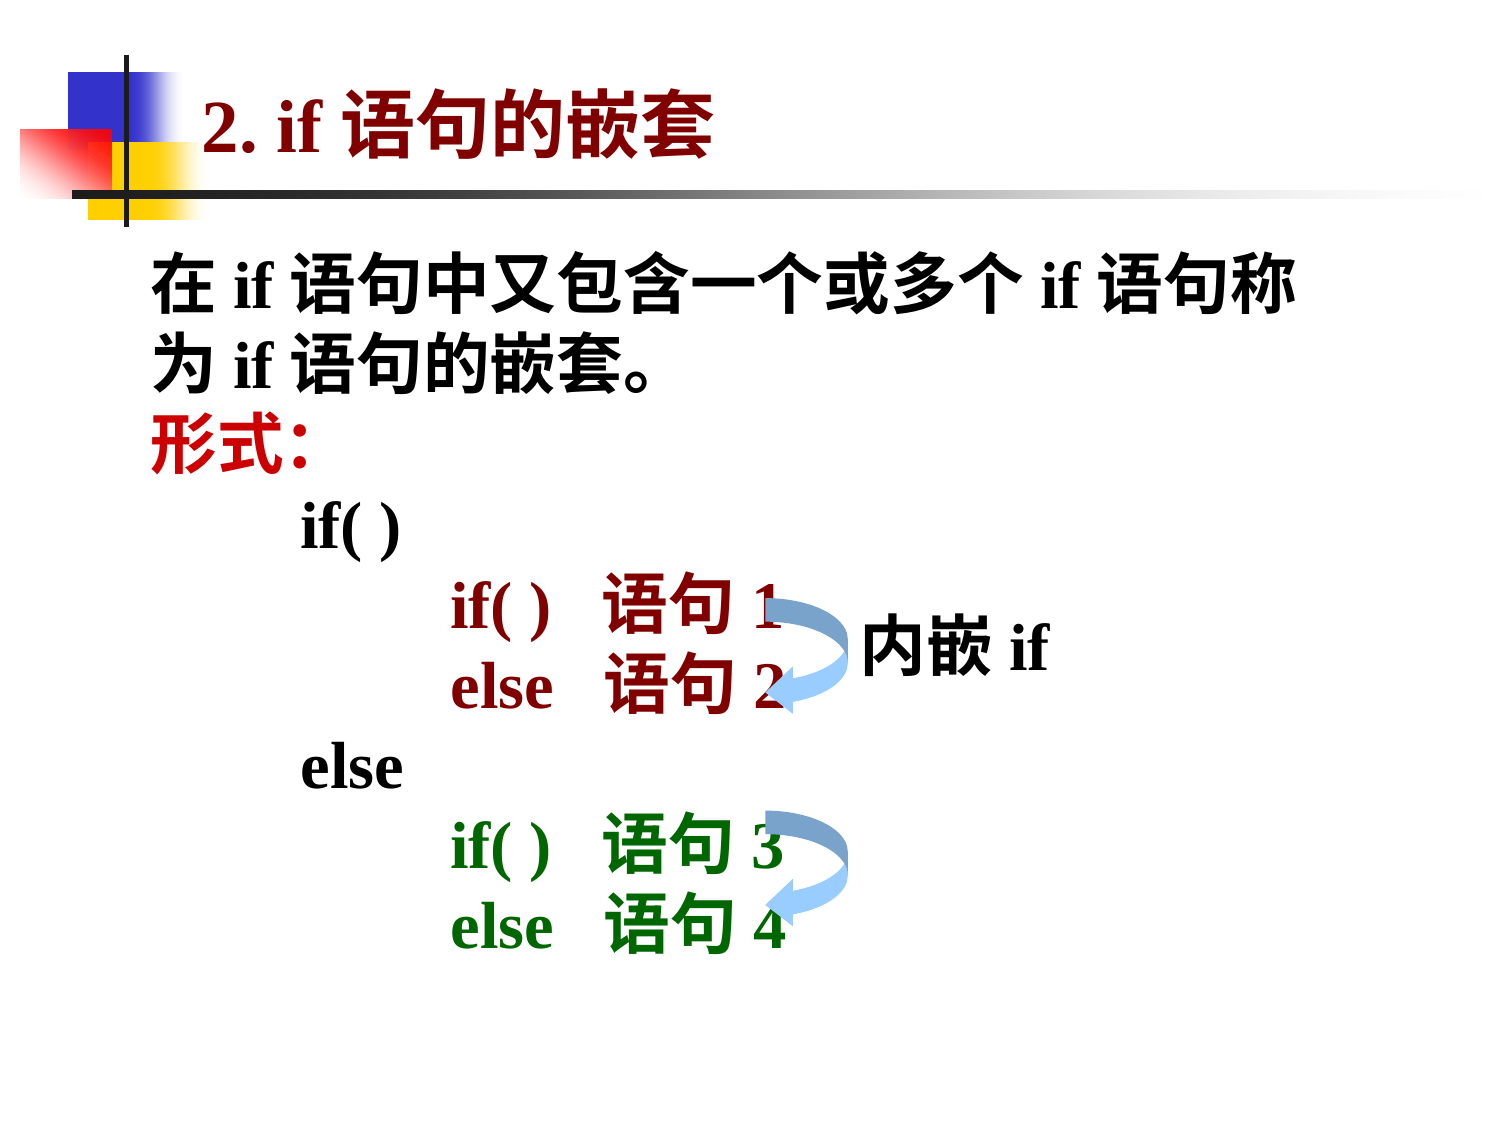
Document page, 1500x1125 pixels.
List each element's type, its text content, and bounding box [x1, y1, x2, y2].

text_box 内嵌if [879, 550, 1030, 737]
text_box [765, 810, 848, 927]
text_box [765, 598, 848, 714]
text_box 在if语句中又包含一个或多个if语句称为if语句的嵌套。 形式： if( ) if( ) 语句1 else 语句2 else if( ) 语句3 else 语句4 [135, 234, 1329, 970]
text_box 2. if语句的嵌套 [186, 69, 731, 175]
